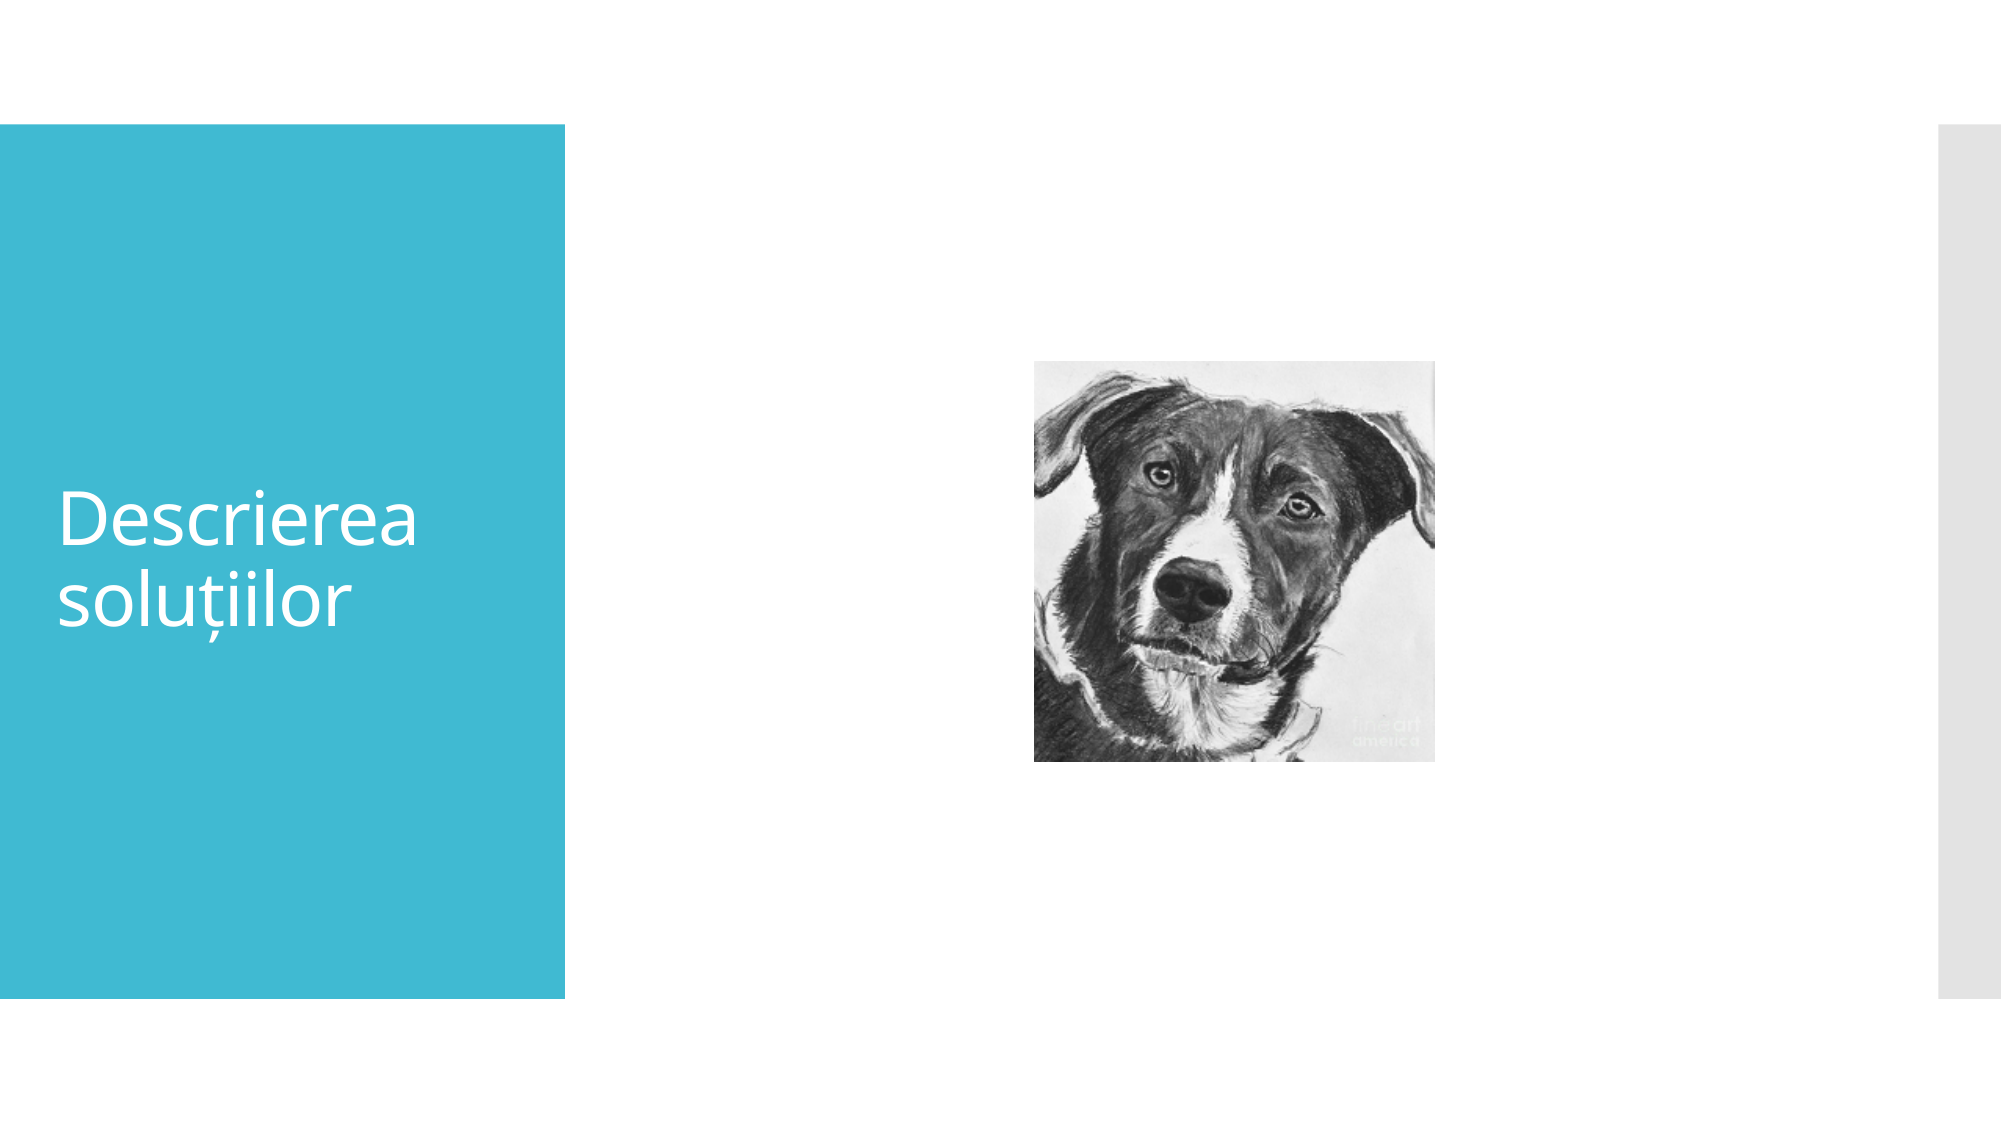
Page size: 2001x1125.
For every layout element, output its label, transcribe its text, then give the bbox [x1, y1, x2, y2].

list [1034, 361, 1435, 762]
title Descrierea soluțiilor [41, 184, 525, 940]
